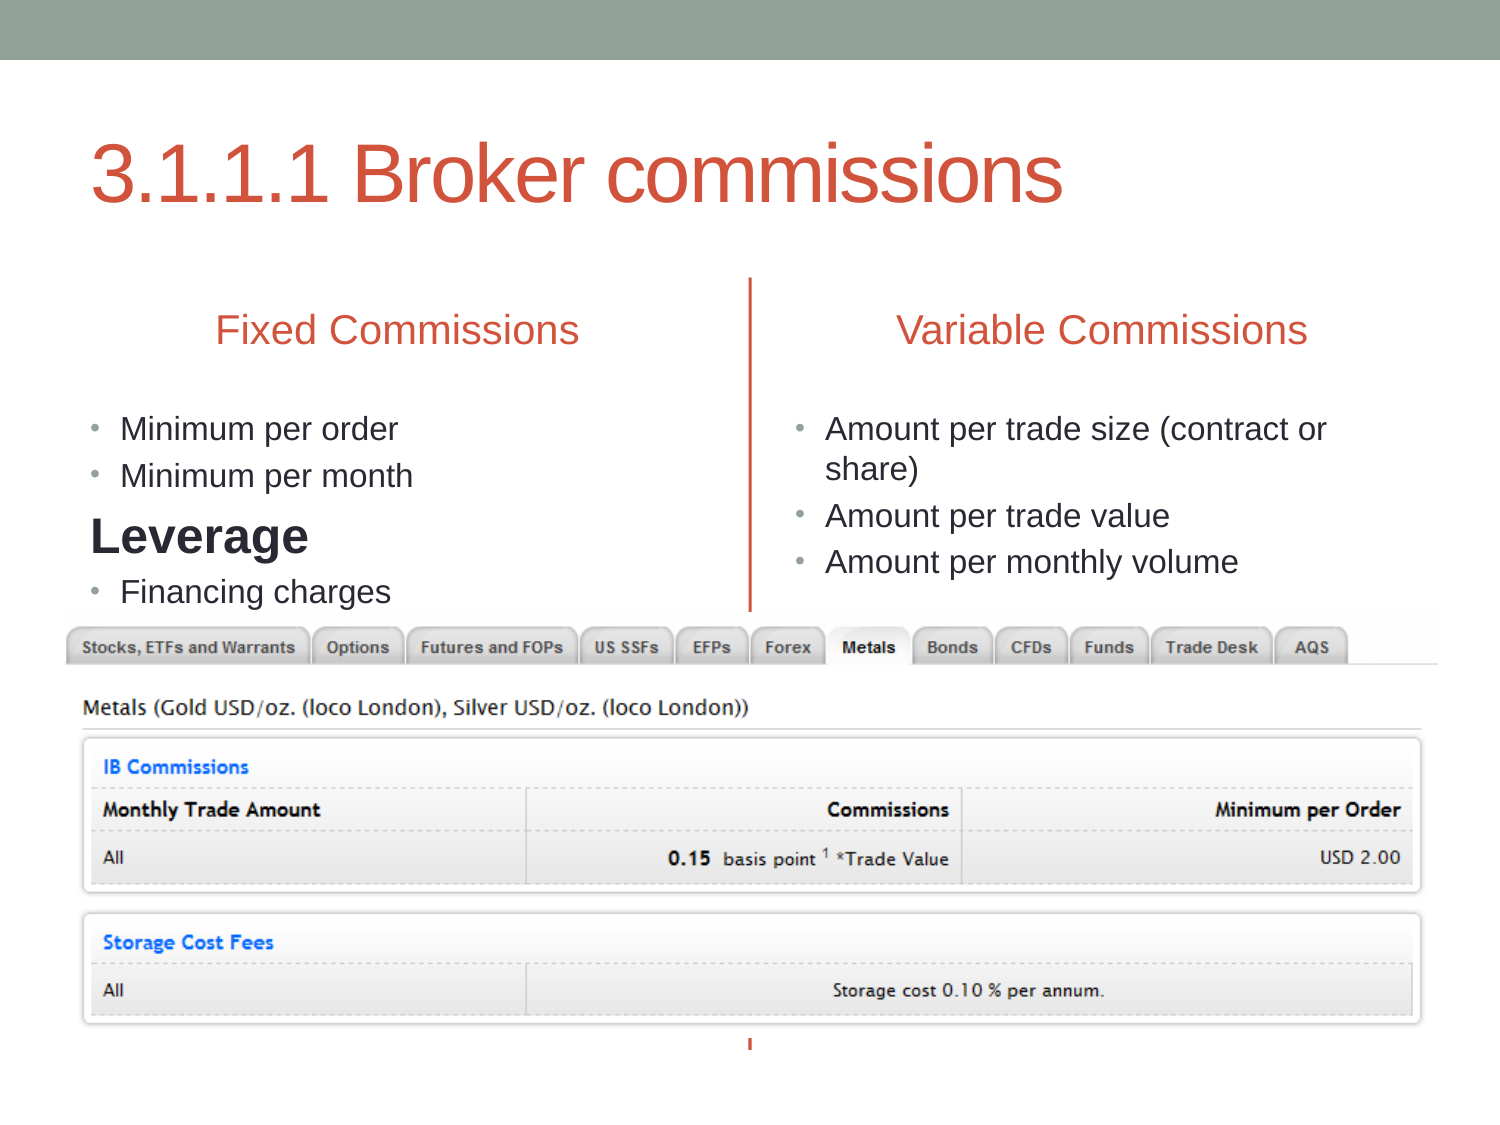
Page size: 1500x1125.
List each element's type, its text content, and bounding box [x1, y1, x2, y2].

list Fixed Commissions [75, 275, 720, 380]
picture [65, 612, 1438, 1038]
title 3.1.1.1 Broker commissions [75, 87, 1425, 250]
list Variable Commissions [780, 275, 1425, 380]
list Amount per trade size (contract or share) Amount per trade value Amount per monthly volume Example: Interactive Brokers [780, 399, 1425, 609]
list Minimum per order Minimum per month Leverage Financing charges [75, 399, 720, 609]
